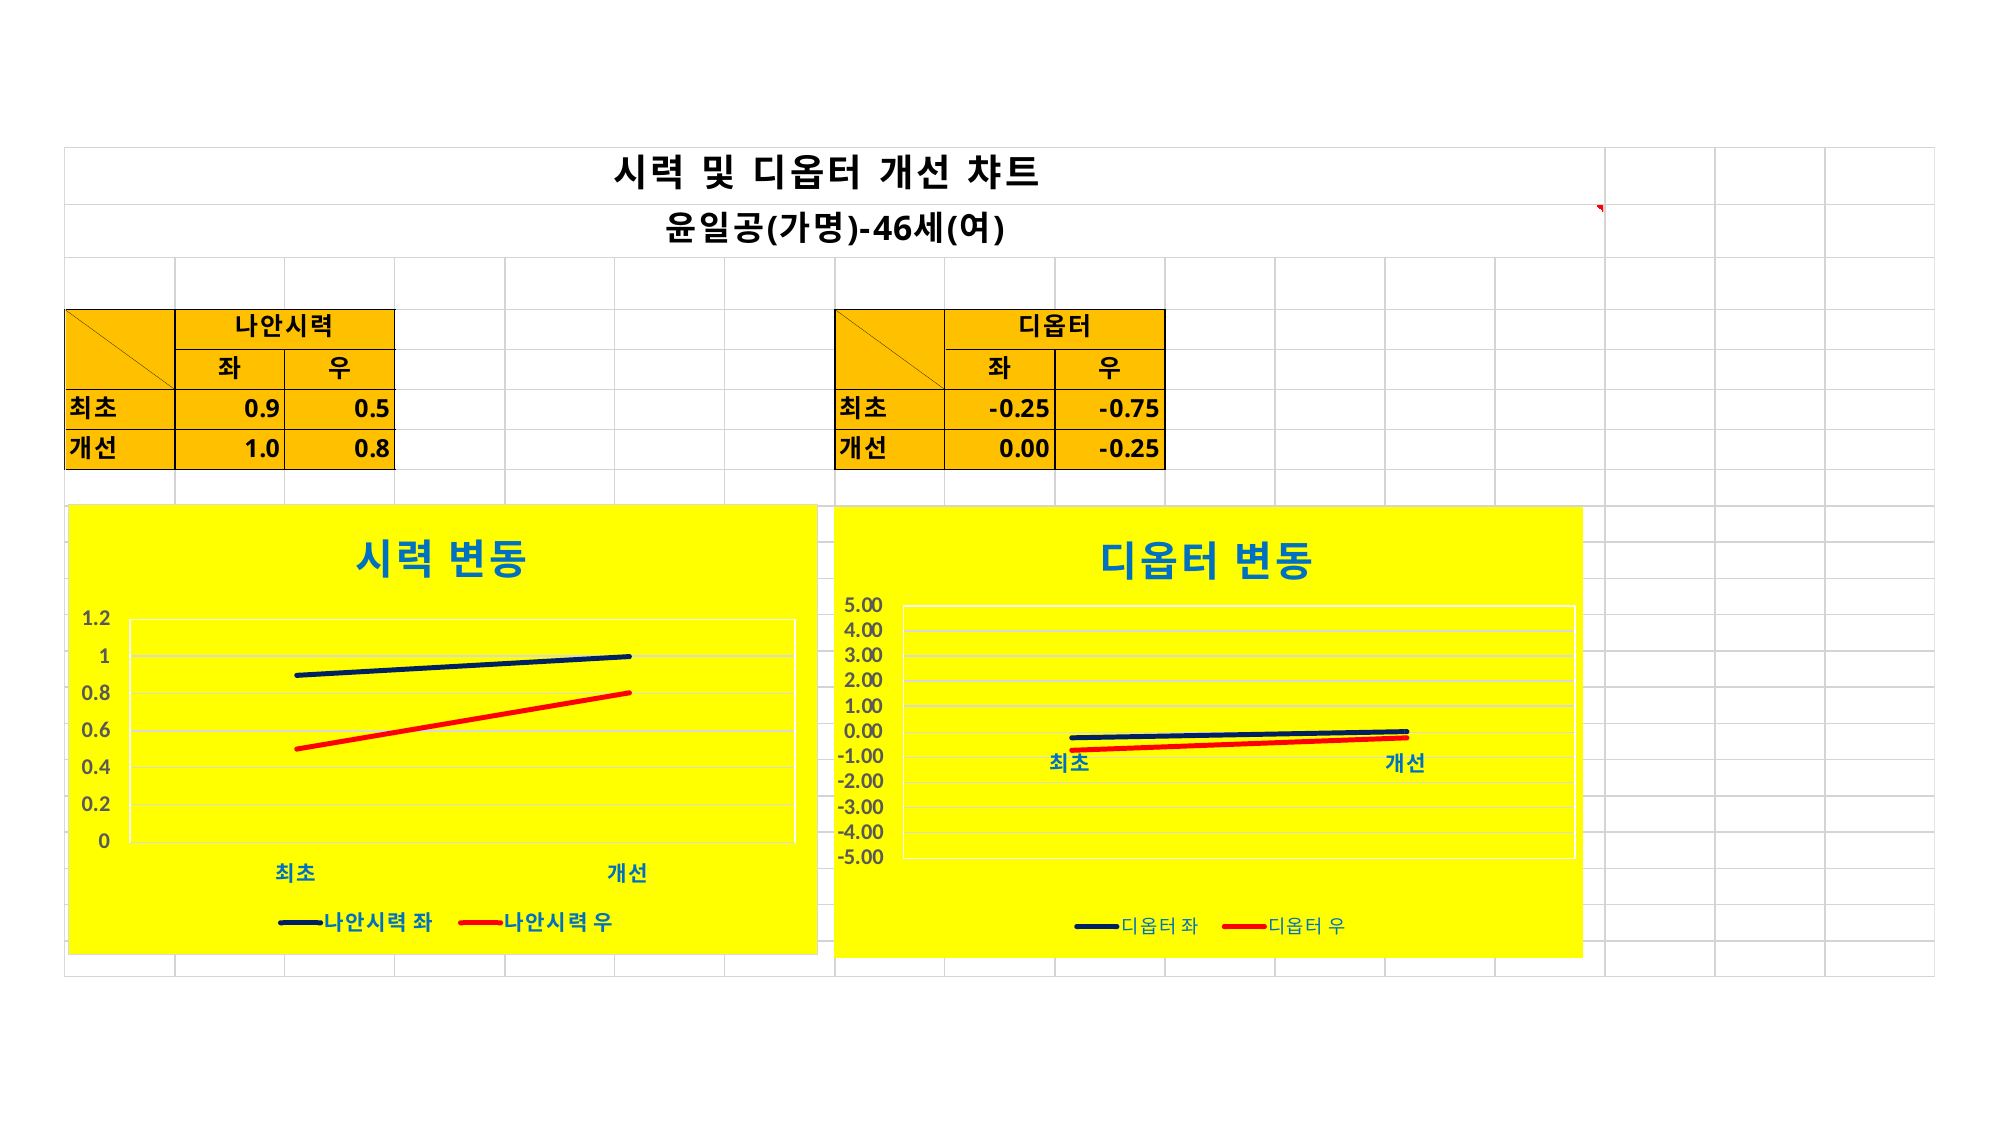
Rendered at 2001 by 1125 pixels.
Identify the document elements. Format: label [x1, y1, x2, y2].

text_box [64, 146, 1936, 978]
